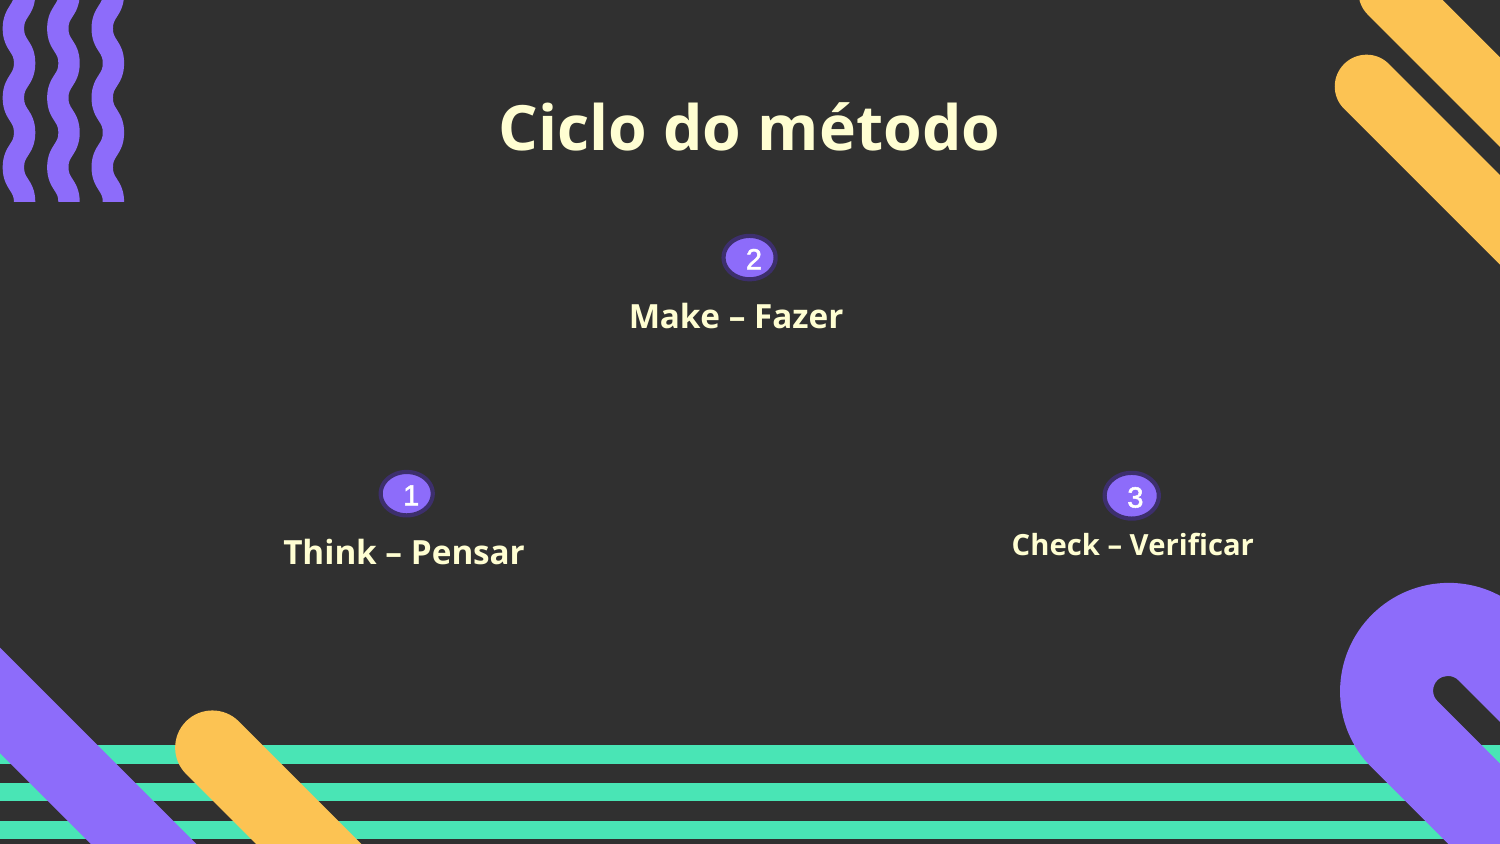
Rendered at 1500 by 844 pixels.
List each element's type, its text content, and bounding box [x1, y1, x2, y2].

text_box Check – Verificar [911, 465, 1500, 641]
subtitle Think – Pensar [234, 552, 712, 632]
title Ciclo do método [118, 72, 1382, 167]
text_box Make – Fazer [613, 287, 1276, 343]
text_box 1 [378, 469, 435, 518]
text_box 3 [1102, 470, 1161, 521]
text_box 2 [721, 233, 778, 282]
